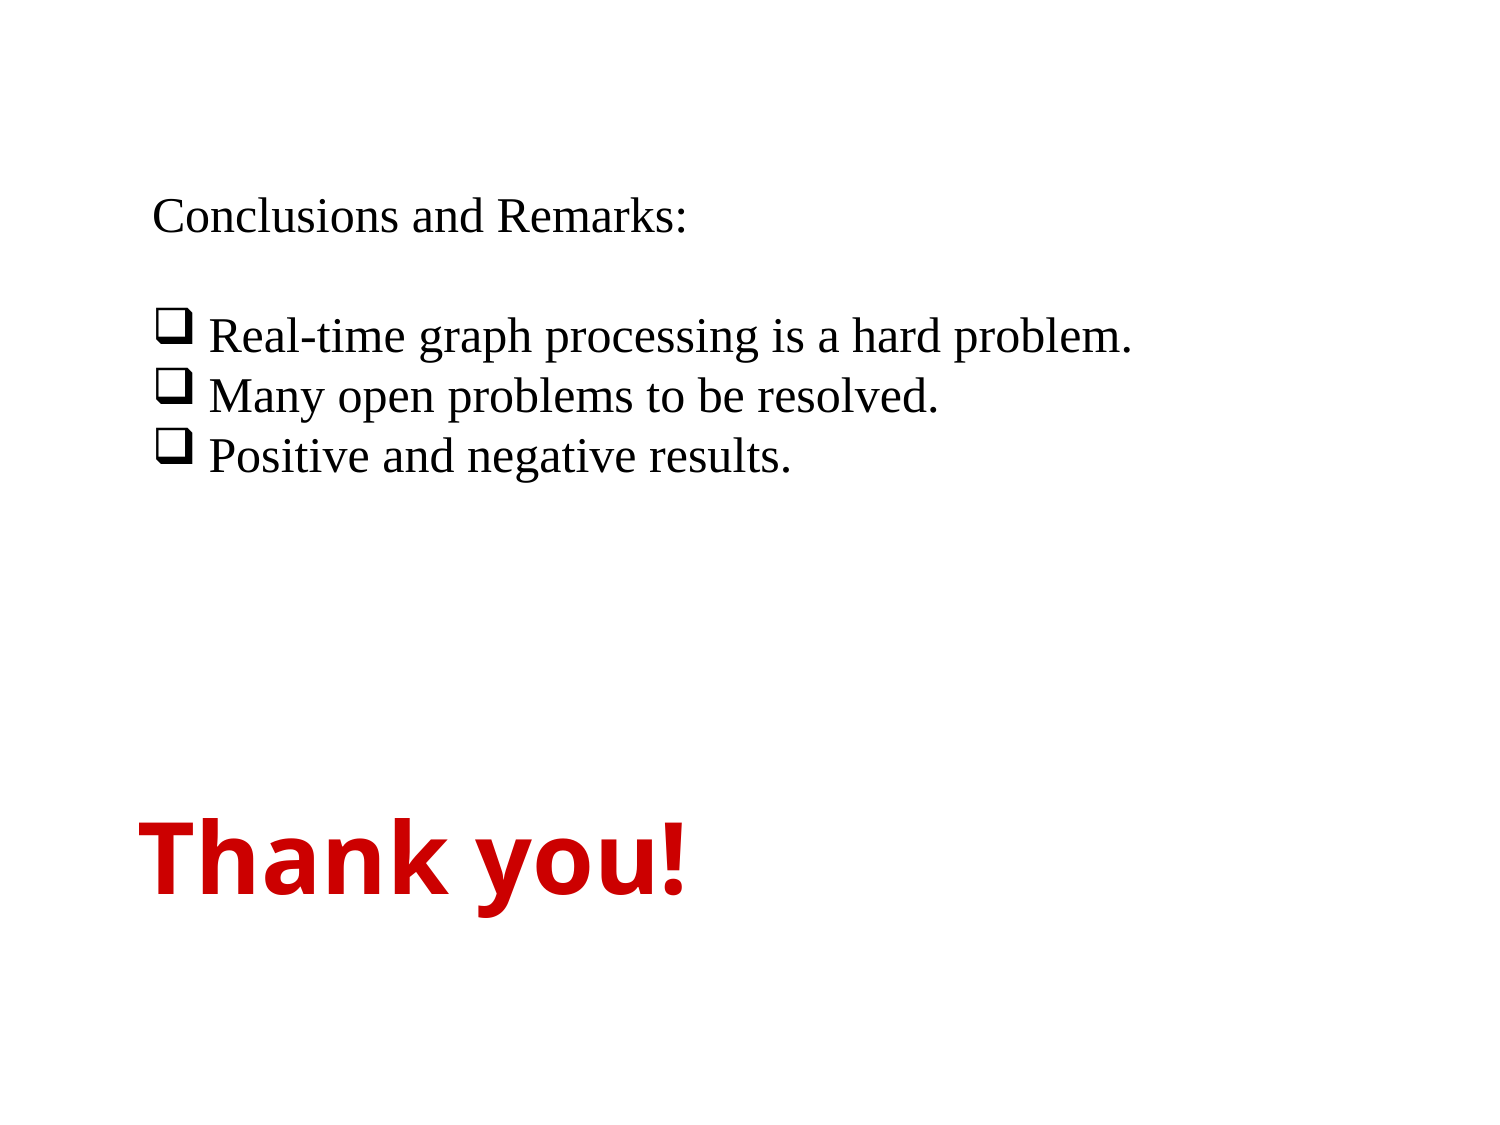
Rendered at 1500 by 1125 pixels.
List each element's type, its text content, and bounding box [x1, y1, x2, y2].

text_box Conclusions and Remarks: Real-time graph processing is a hard problem. Many open problems to be resolved. Positive and negative results. [137, 174, 1250, 490]
text_box Thank you! [122, 787, 704, 923]
